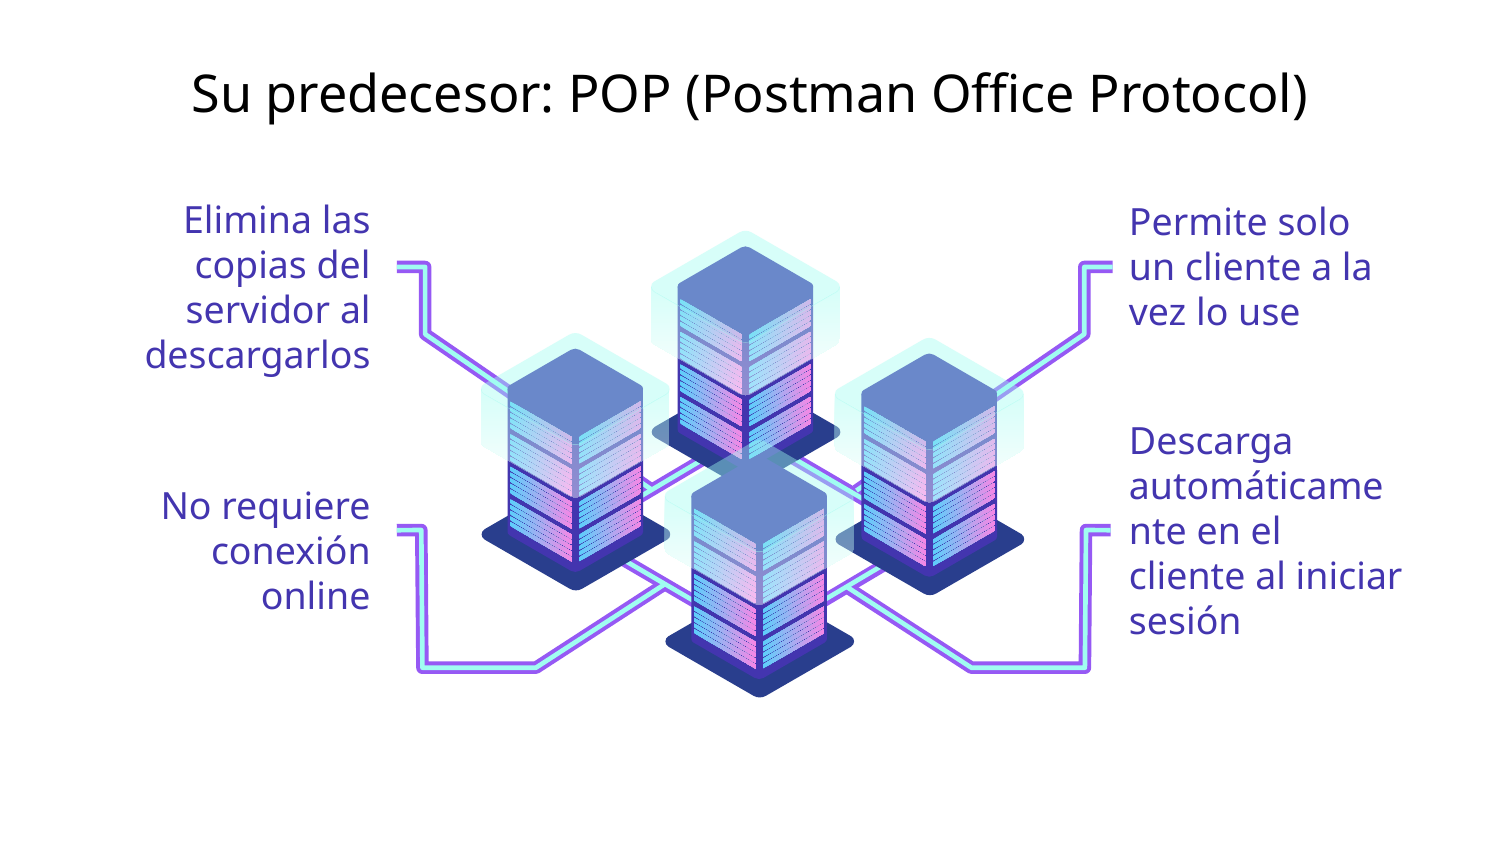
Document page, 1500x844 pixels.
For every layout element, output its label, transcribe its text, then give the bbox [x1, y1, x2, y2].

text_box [860, 604, 988, 668]
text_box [649, 230, 842, 438]
text_box Permite solo un cliente a la vez lo use [1114, 239, 1422, 292]
text_box Elimina las copias del servidor al descargarlos [78, 239, 386, 378]
text_box [396, 530, 517, 668]
text_box Descarga automáticamente en el cliente al iniciar sesión [1114, 503, 1422, 555]
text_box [522, 599, 658, 668]
title Su predecesor: POP (Postman Office Protocol) [84, 49, 1416, 134]
text_box No requiere conexión online [78, 503, 386, 596]
text_box [396, 266, 475, 368]
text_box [479, 332, 672, 591]
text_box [833, 337, 1026, 596]
text_box [992, 530, 1111, 668]
text_box [1028, 266, 1113, 372]
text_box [663, 439, 856, 698]
